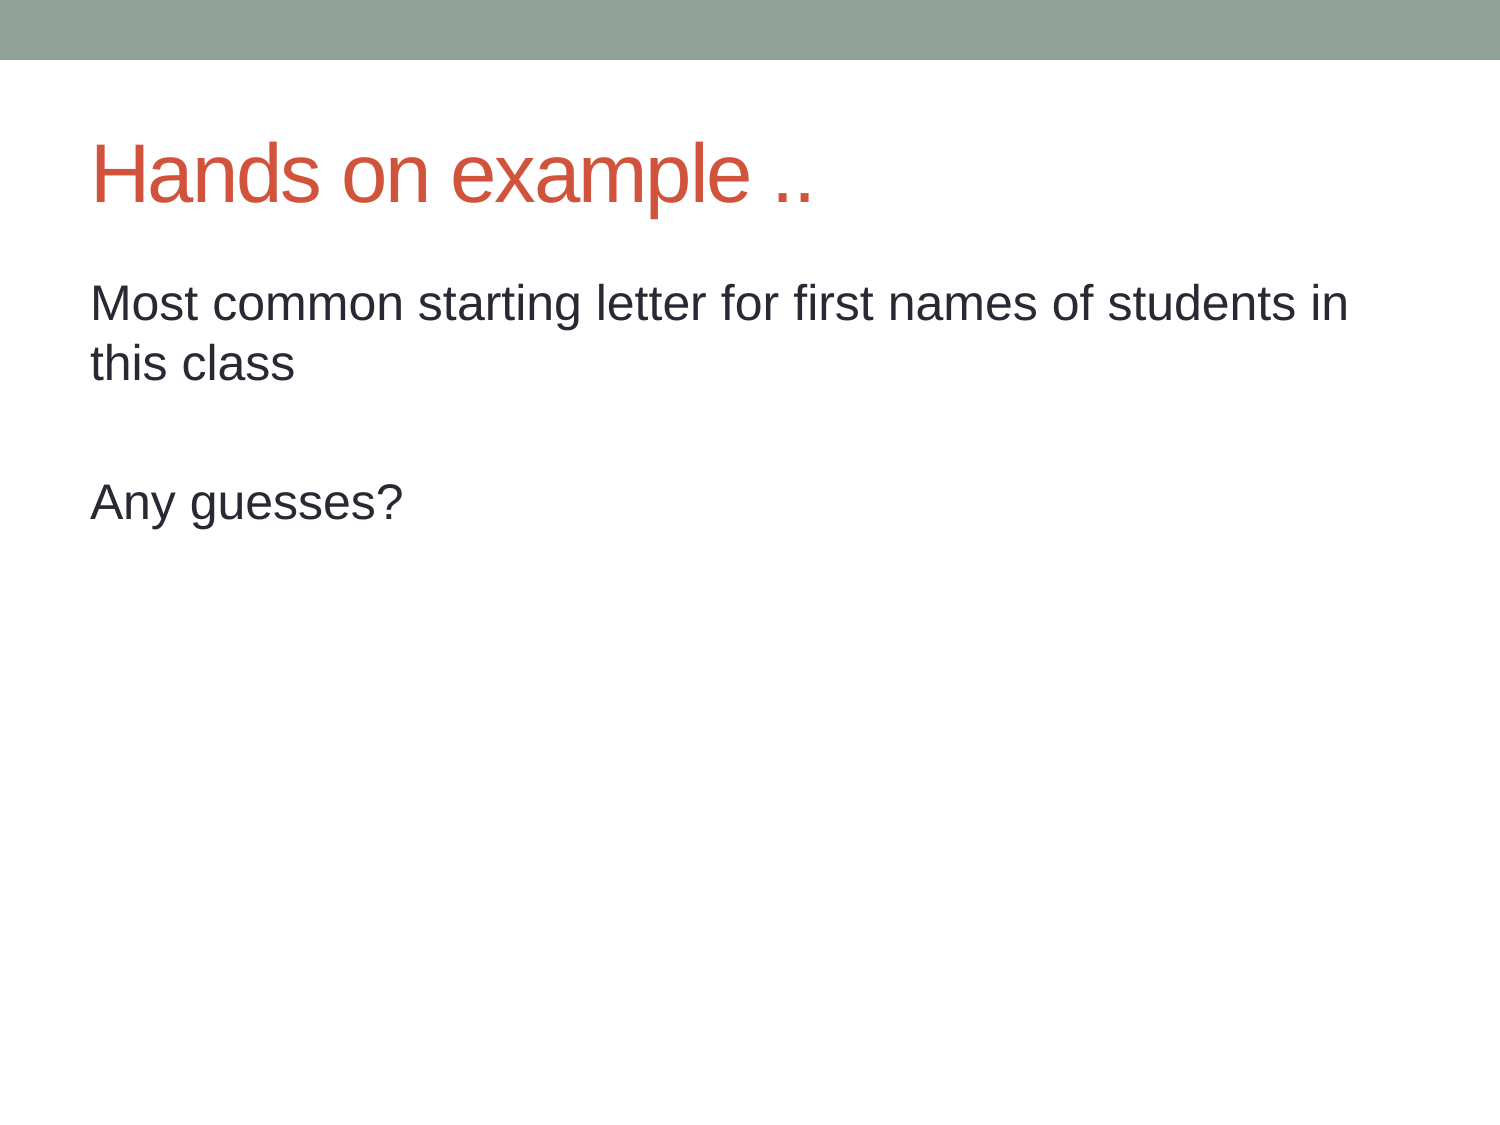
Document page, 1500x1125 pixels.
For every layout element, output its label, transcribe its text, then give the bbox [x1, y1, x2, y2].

title Hands on example .. [75, 87, 1425, 250]
list Most common starting letter for first names of students in this class Any guesses? [75, 262, 1425, 1063]
